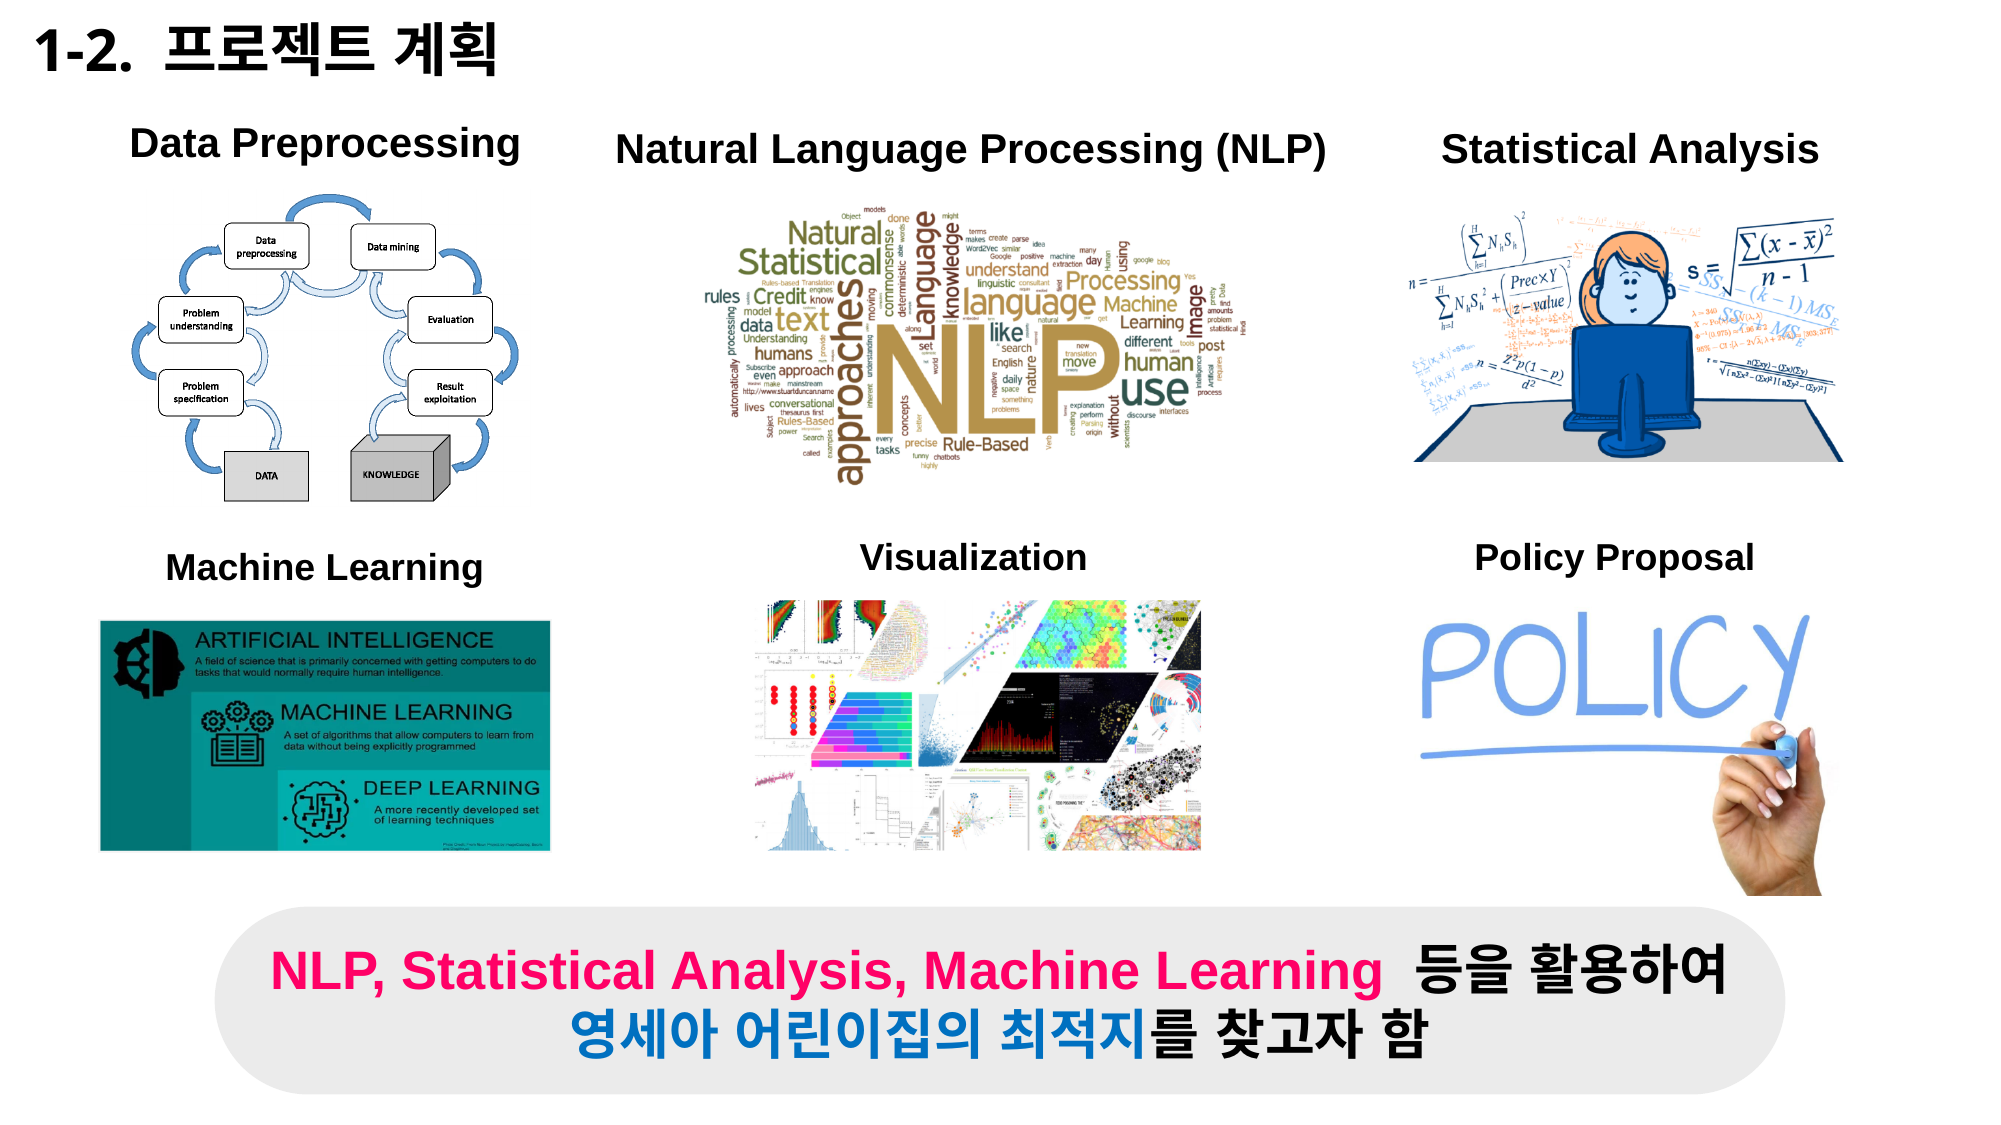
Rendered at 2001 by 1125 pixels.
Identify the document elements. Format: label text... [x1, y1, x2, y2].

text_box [75, 108, 2000, 507]
text_box 1-2. 프로젝트 계획 [17, 5, 516, 91]
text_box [0, 525, 2000, 902]
text_box NLP, Statistical Analysis, Machine Learning 등을 활용하여 영세아 어린이집의 최적지를 찾고자 함 [214, 913, 1786, 1095]
